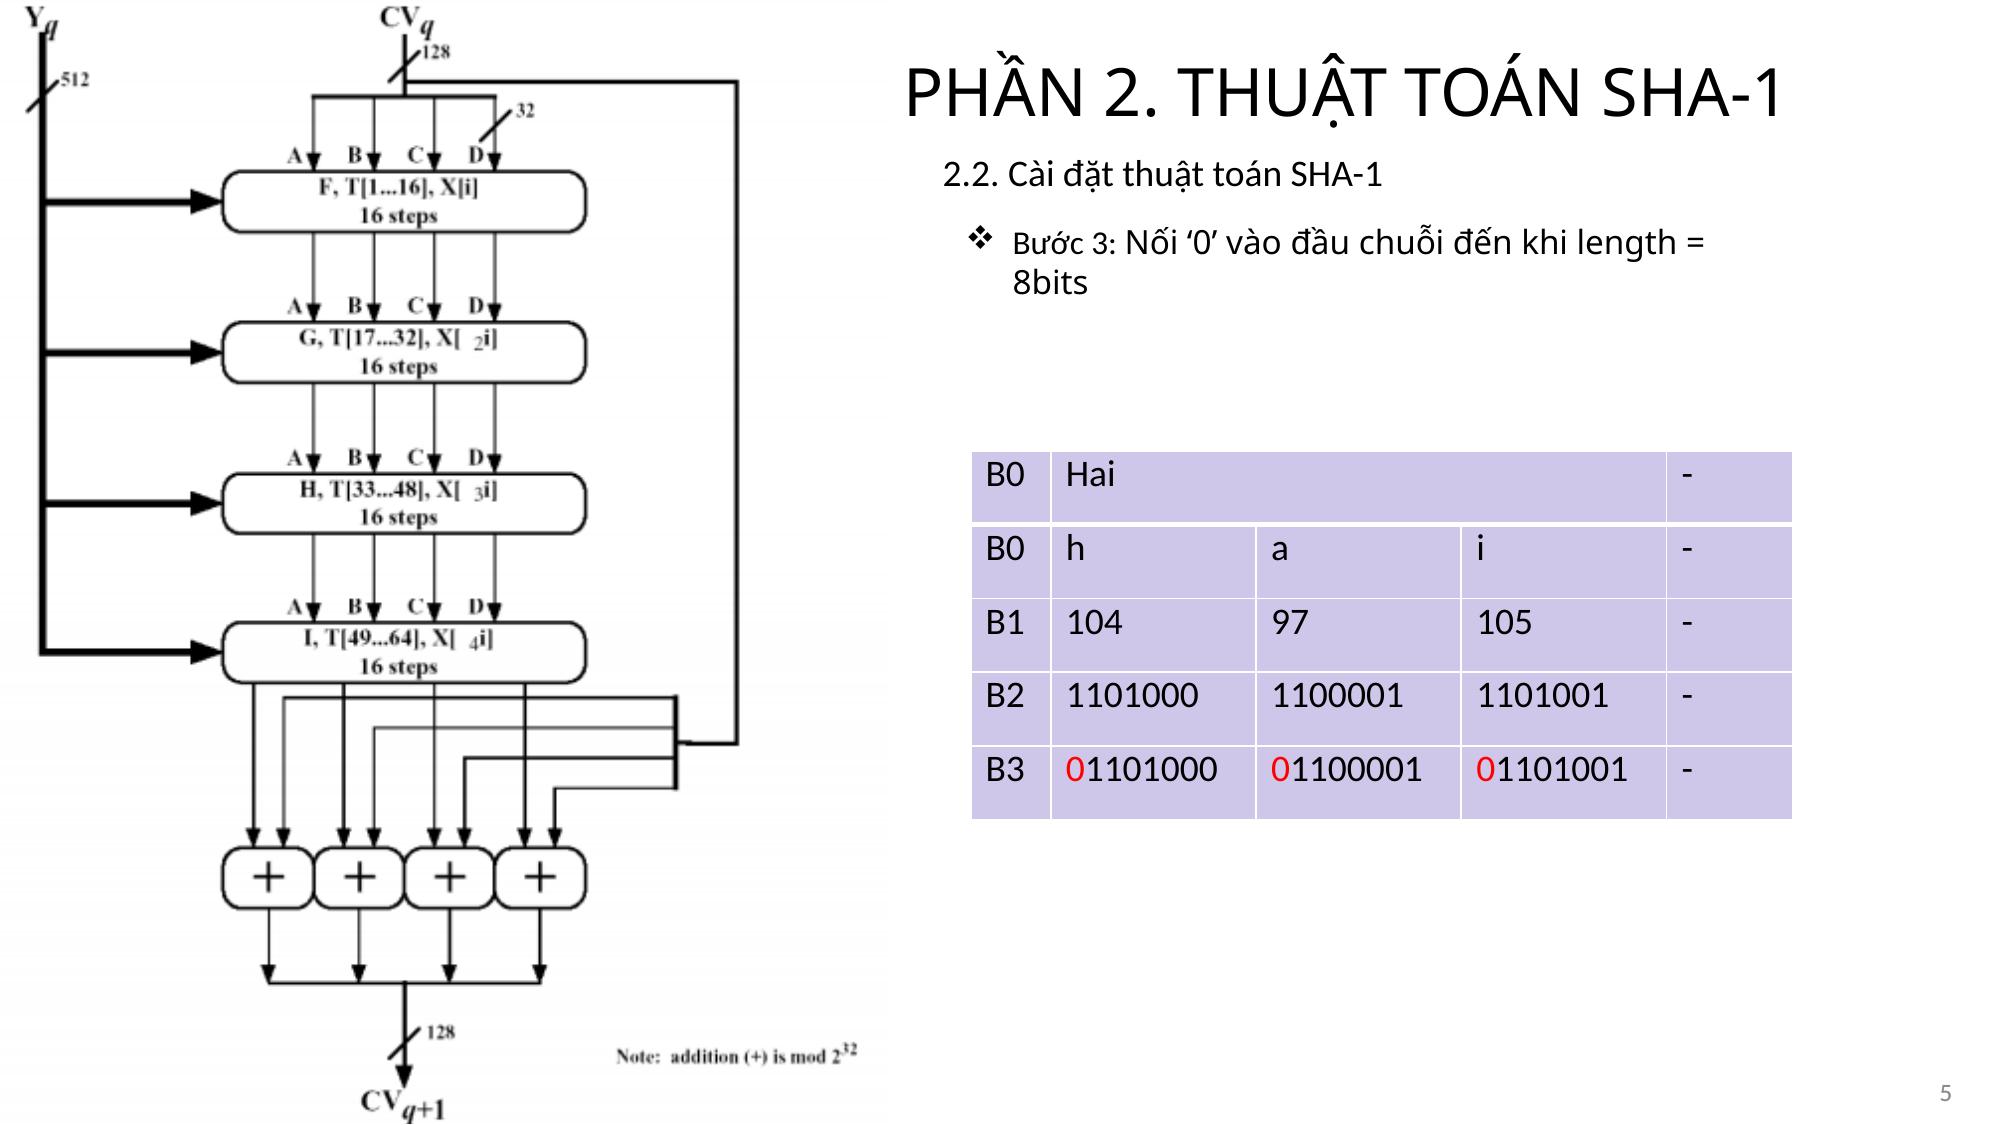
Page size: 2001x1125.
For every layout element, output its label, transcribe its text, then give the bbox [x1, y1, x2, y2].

table_cell a [1257, 527, 1460, 598]
text_box Bước 3: Nối ‘0’ vào đầu chuỗi đến khi length = 8bits [950, 214, 1794, 309]
table_cell B2 [972, 673, 1050, 745]
table_cell i [1462, 527, 1666, 598]
table_cell B0 [972, 527, 1050, 598]
table_cell 01101001 [1462, 747, 1666, 819]
table_header - [1667, 452, 1792, 522]
table_cell - [1667, 673, 1792, 745]
table_cell - [1667, 747, 1792, 819]
title Phần 2. Thuật toán Sha-1 [889, 1, 1856, 147]
table_cell B1 [972, 599, 1050, 671]
table_cell 1100001 [1257, 673, 1460, 745]
text_box 2.2. Cài đặt thuật toán SHA-1 [927, 141, 1771, 202]
table_cell 105 [1462, 599, 1666, 671]
table_cell - [1667, 527, 1792, 598]
table_cell h [1052, 527, 1255, 598]
table_cell 01101000 [1052, 747, 1255, 819]
table_cell 1101000 [1052, 673, 1255, 745]
table_header B0 [972, 452, 1050, 522]
table_cell 97 [1257, 599, 1460, 671]
table_cell - [1667, 599, 1792, 671]
table_cell 1101001 [1462, 673, 1666, 745]
table_cell B3 [972, 747, 1050, 819]
slide_number 5 [1894, 1061, 1968, 1121]
table_header Hai [1052, 452, 1666, 522]
table_cell 104 [1052, 599, 1255, 671]
table_cell 01100001 [1257, 747, 1460, 819]
picture [0, 0, 889, 1124]
